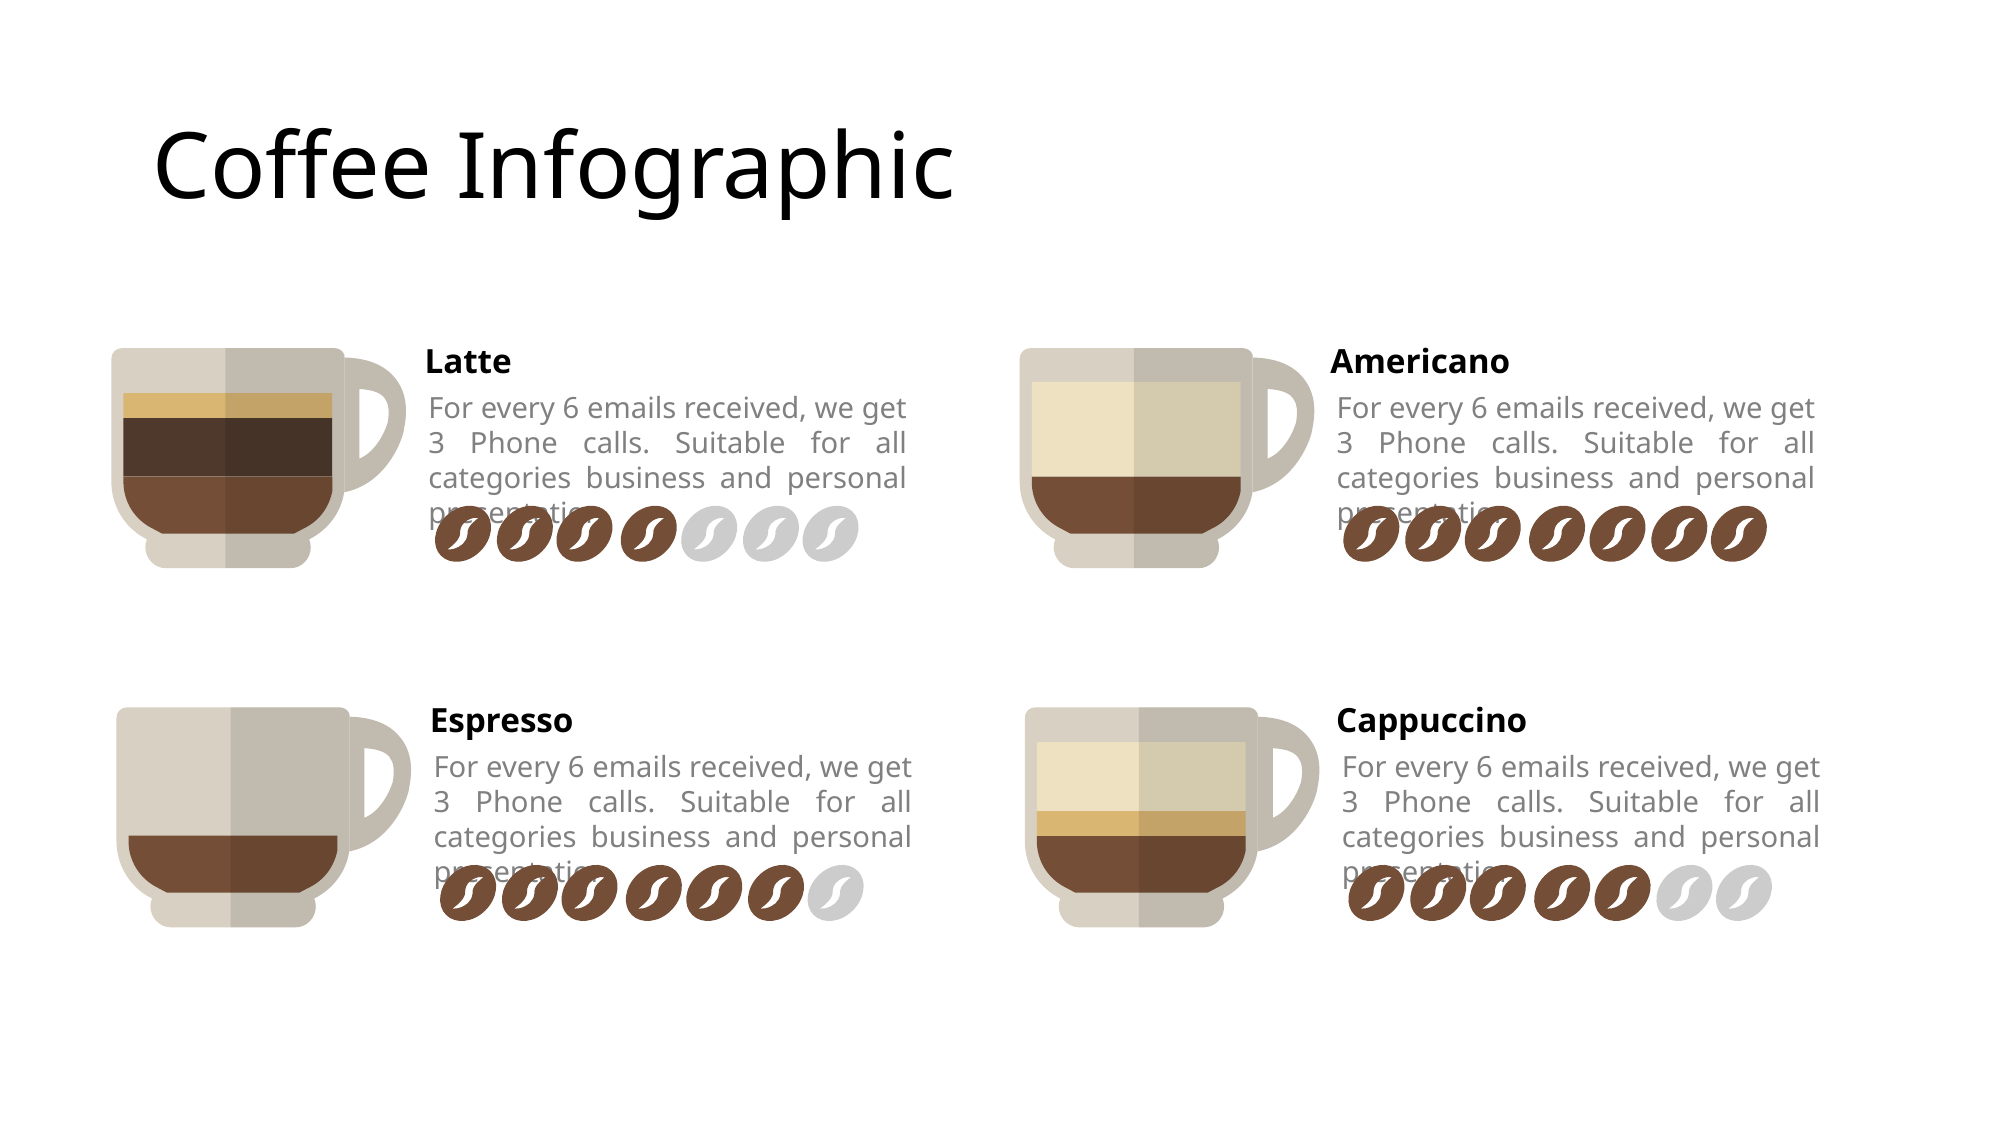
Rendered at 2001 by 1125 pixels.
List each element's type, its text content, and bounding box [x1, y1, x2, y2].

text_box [436, 868, 867, 918]
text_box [1019, 348, 1317, 569]
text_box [1024, 707, 1322, 928]
text_box Espresso [415, 691, 589, 747]
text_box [1345, 868, 1776, 918]
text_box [116, 707, 414, 928]
text_box For every 6 emails received, we get 3 Phone calls. Suitable for all categories business and personal presentation. [413, 381, 923, 537]
text_box Americano [1315, 332, 1526, 388]
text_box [431, 509, 862, 559]
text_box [111, 348, 409, 569]
text_box Cappuccino [1321, 691, 1543, 747]
text_box For every 6 emails received, we get 3 Phone calls. Suitable for all categories business and personal presentation. [1327, 741, 1836, 896]
text_box For every 6 emails received, we get 3 Phone calls. Suitable for all categories business and personal presentation. [418, 741, 928, 896]
text_box Latte [409, 332, 527, 388]
text_box For every 6 emails received, we get 3 Phone calls. Suitable for all categories business and personal presentation. [1321, 381, 1831, 537]
title Coffee Infographic [137, 59, 1863, 278]
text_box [1340, 509, 1771, 559]
